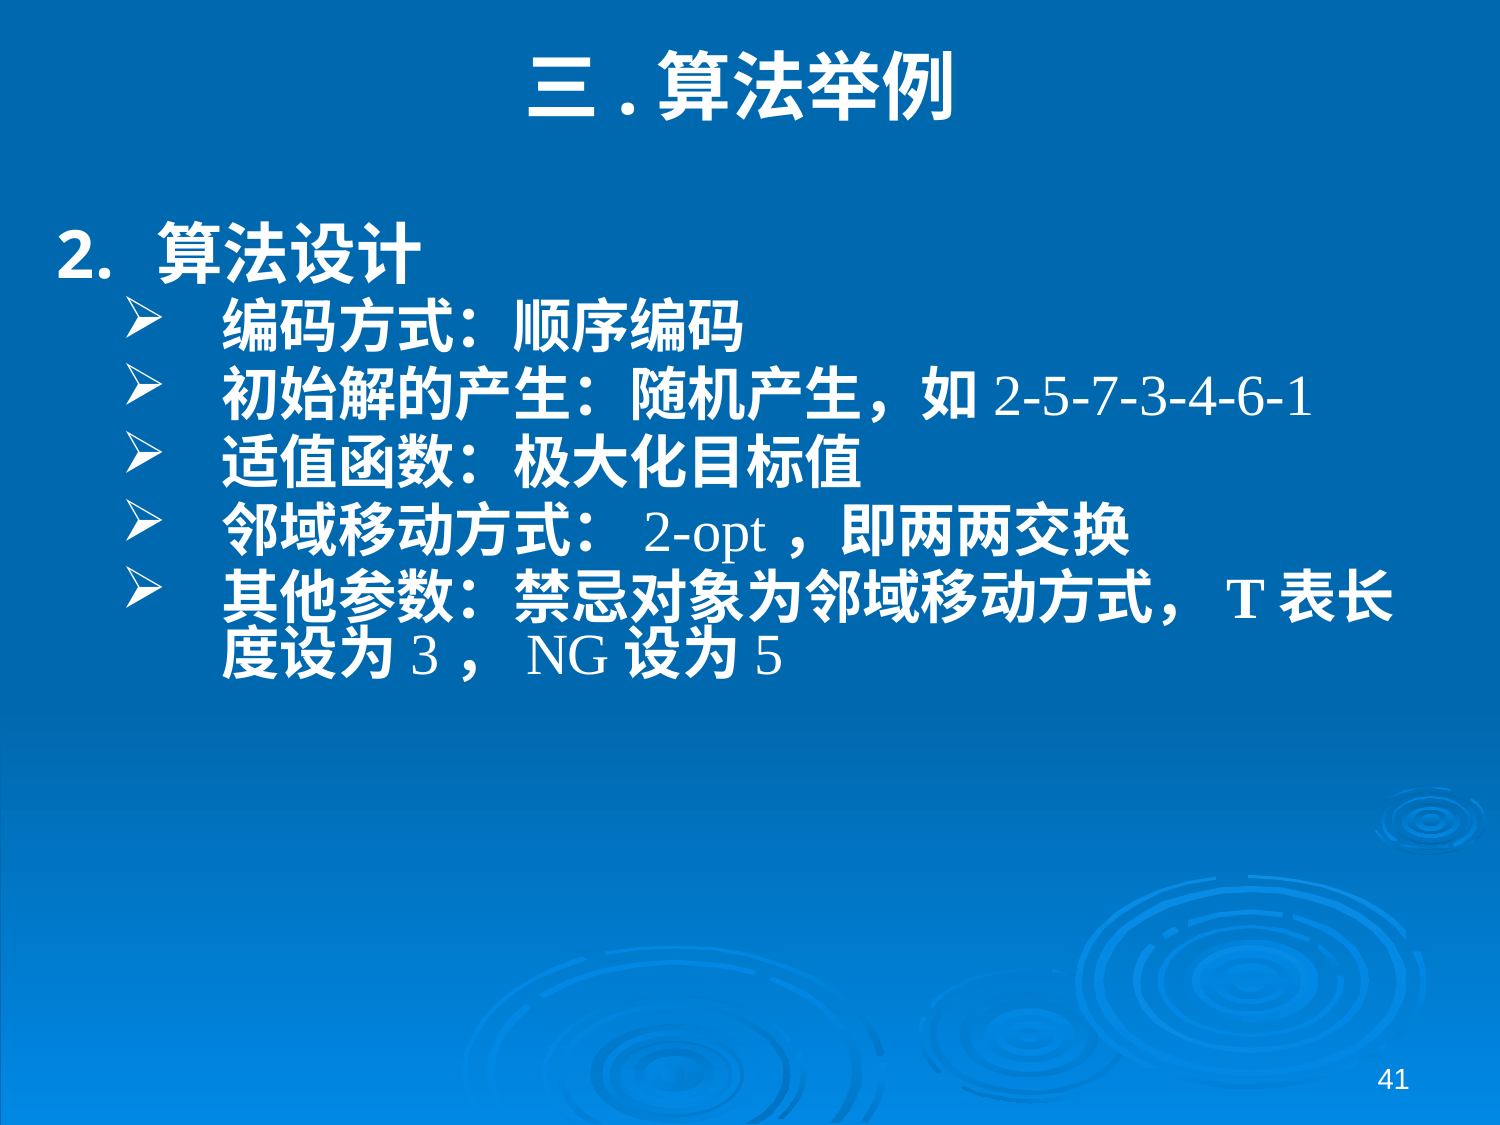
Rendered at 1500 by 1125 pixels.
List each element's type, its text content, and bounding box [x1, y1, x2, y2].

title 三.算法举例 [33, 30, 1448, 138]
slide_number 41 [1074, 1059, 1426, 1103]
list 算法设计 编码方式：顺序编码 初始解的产生：随机产生，如2-5-7-3-4-6-1 适值函数：极大化目标值 邻域移动方式：2-opt，即两两交换 其他参数：禁忌对象为邻域移动方式，T表长度设为3，NG设为5 [40, 219, 1460, 1059]
